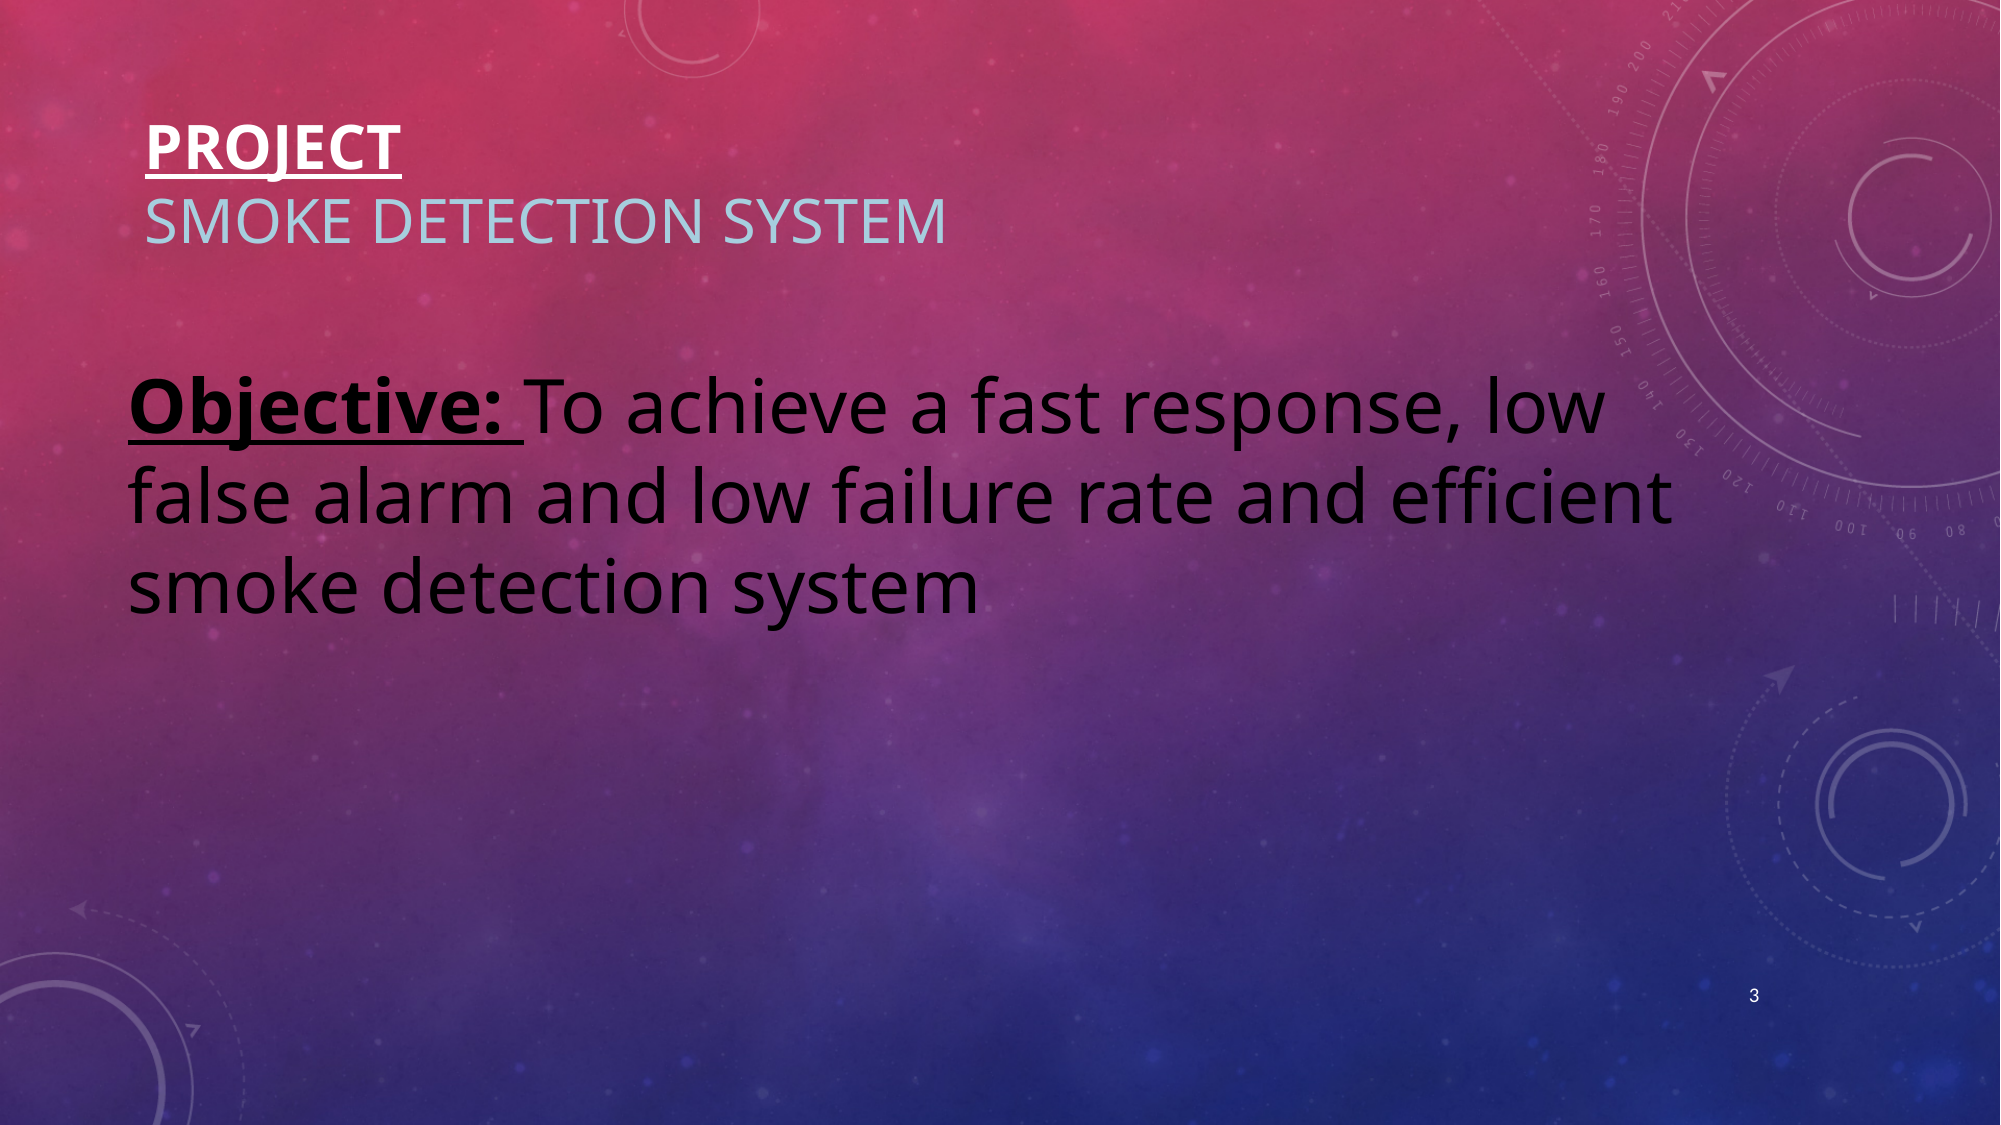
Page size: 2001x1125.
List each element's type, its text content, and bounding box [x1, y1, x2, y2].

slide_number 3 [1684, 963, 1775, 1025]
picture [0, 0, 2000, 1125]
list Objective: To achieve a fast response, low false alarm and low failure rate and efficient smoke detection system [112, 351, 1775, 950]
title PROJECT Smoke Detection System [129, 99, 1533, 339]
